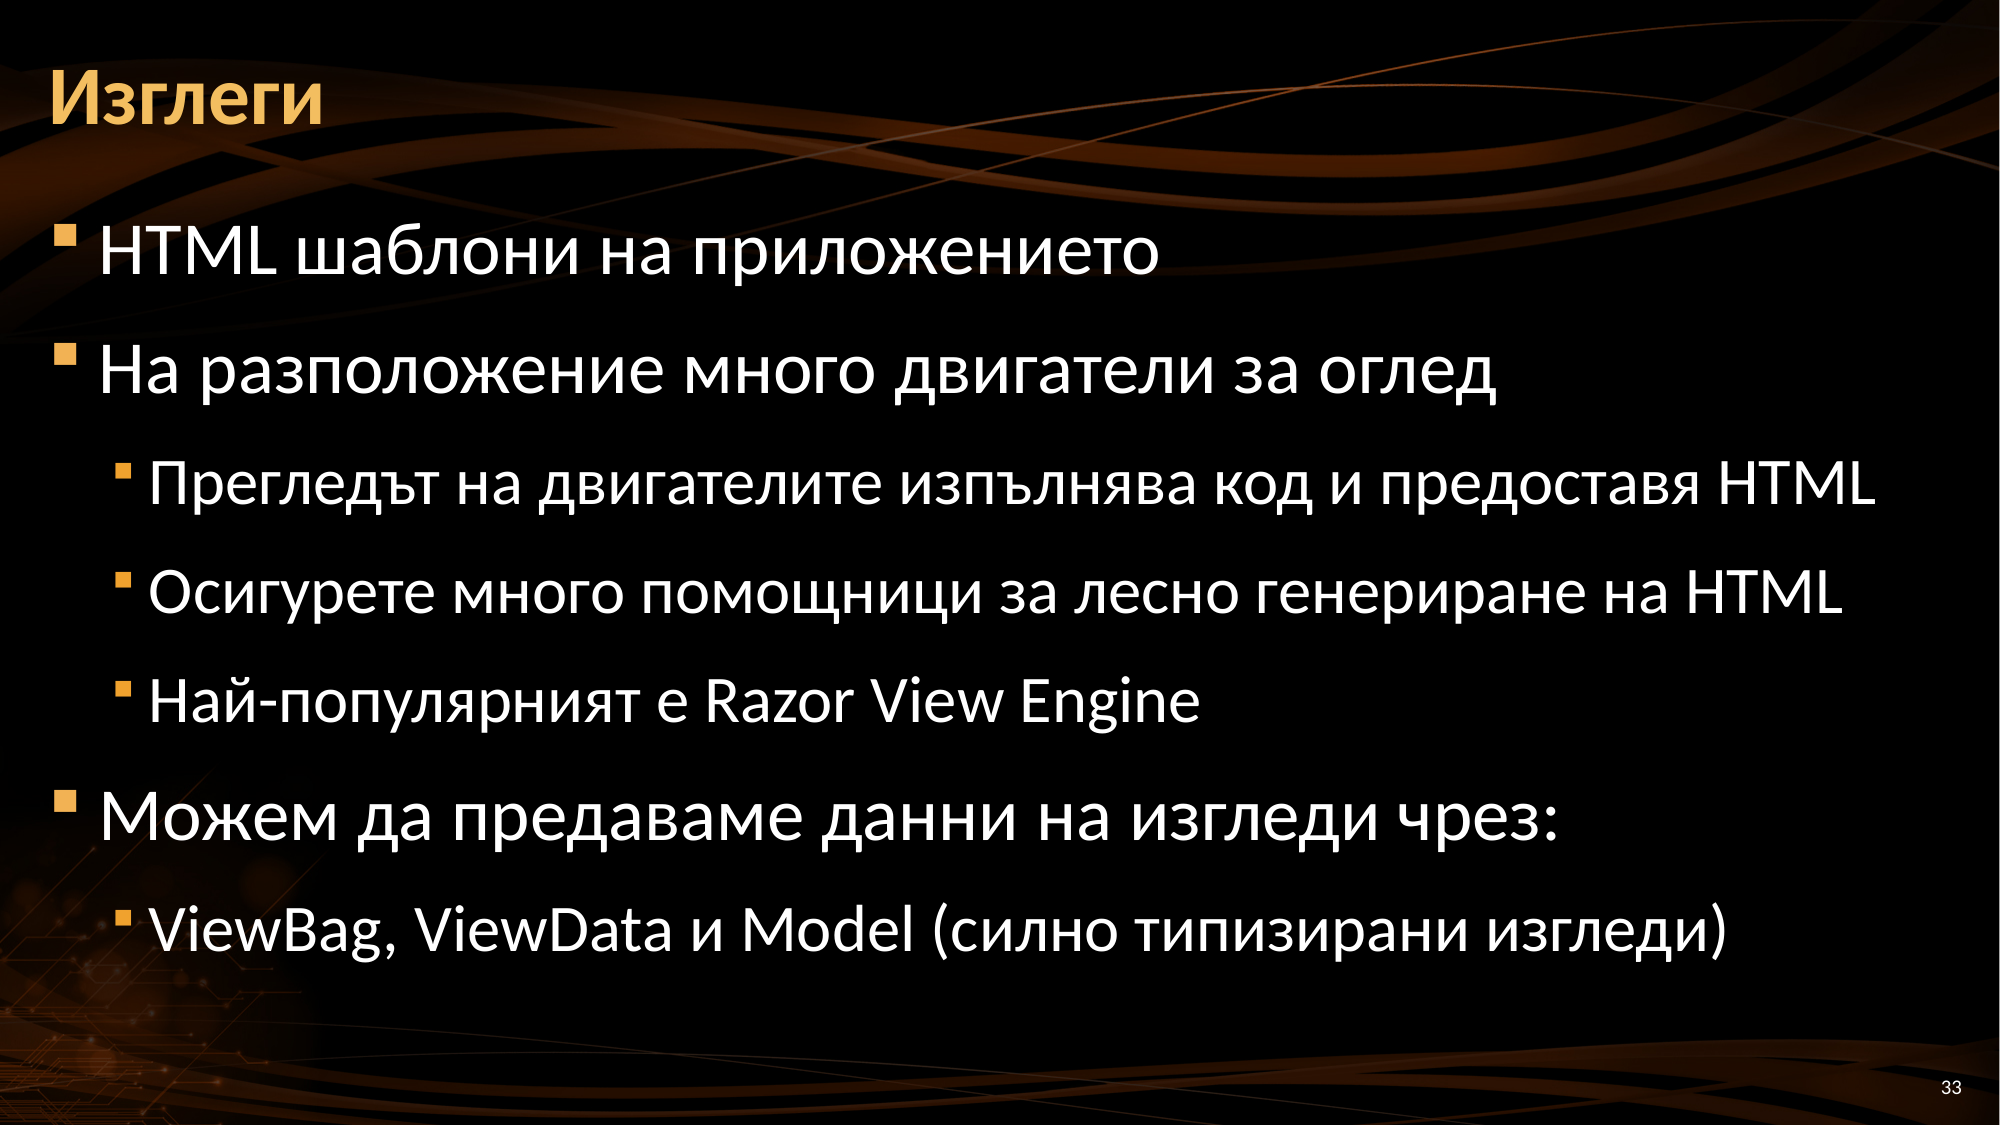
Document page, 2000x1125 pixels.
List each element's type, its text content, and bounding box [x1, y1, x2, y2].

title Изглеги [30, 6, 1602, 189]
list HTML шаблони на приложението На разположение много двигатели за оглед Прегледът на двигателите изпълнява код и предоставя HTML Осигурете много помощници за лесно генериране на HTML Най-популярният е Razor View Engine Можем да предаваме данни на изгледи чрез: ViewBag, ViewData и Model (силно типизирани изгледи) [31, 188, 1968, 1103]
picture [0, 0, 2000, 1125]
